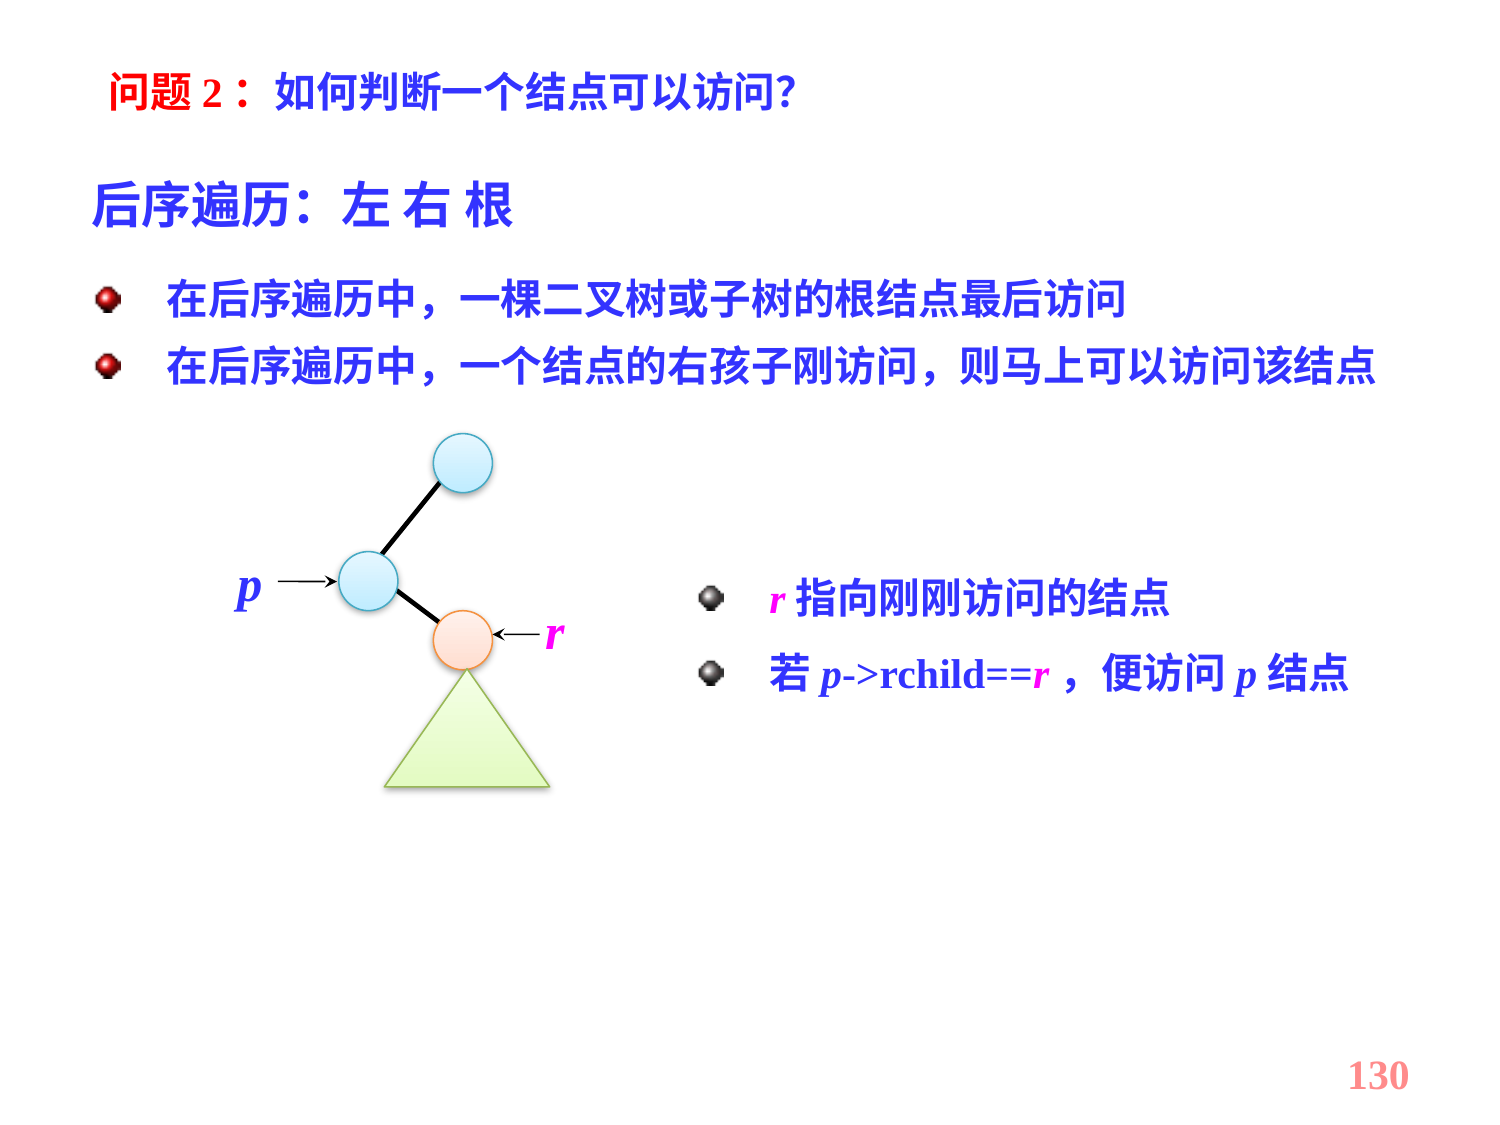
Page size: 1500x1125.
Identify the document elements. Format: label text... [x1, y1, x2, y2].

text_box r指向刚刚访问的结点 若p->rchild==r，便访问p结点 [679, 538, 1371, 704]
text_box 问题2：如何判断一个结点可以访问？ [93, 58, 1032, 124]
slide_number 130 [1074, 1042, 1425, 1103]
picture [694, 656, 724, 686]
picture [91, 282, 121, 313]
picture [91, 349, 121, 379]
text_box 后序遍历：左 右 根 [76, 165, 657, 241]
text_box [222, 433, 602, 788]
text_box 在后序遍历中，一棵二叉树或子树的根结点最后访问 在后序遍历中，一个结点的右孩子刚访问，则马上可以访问该结点 [76, 248, 1395, 397]
picture [694, 581, 724, 611]
